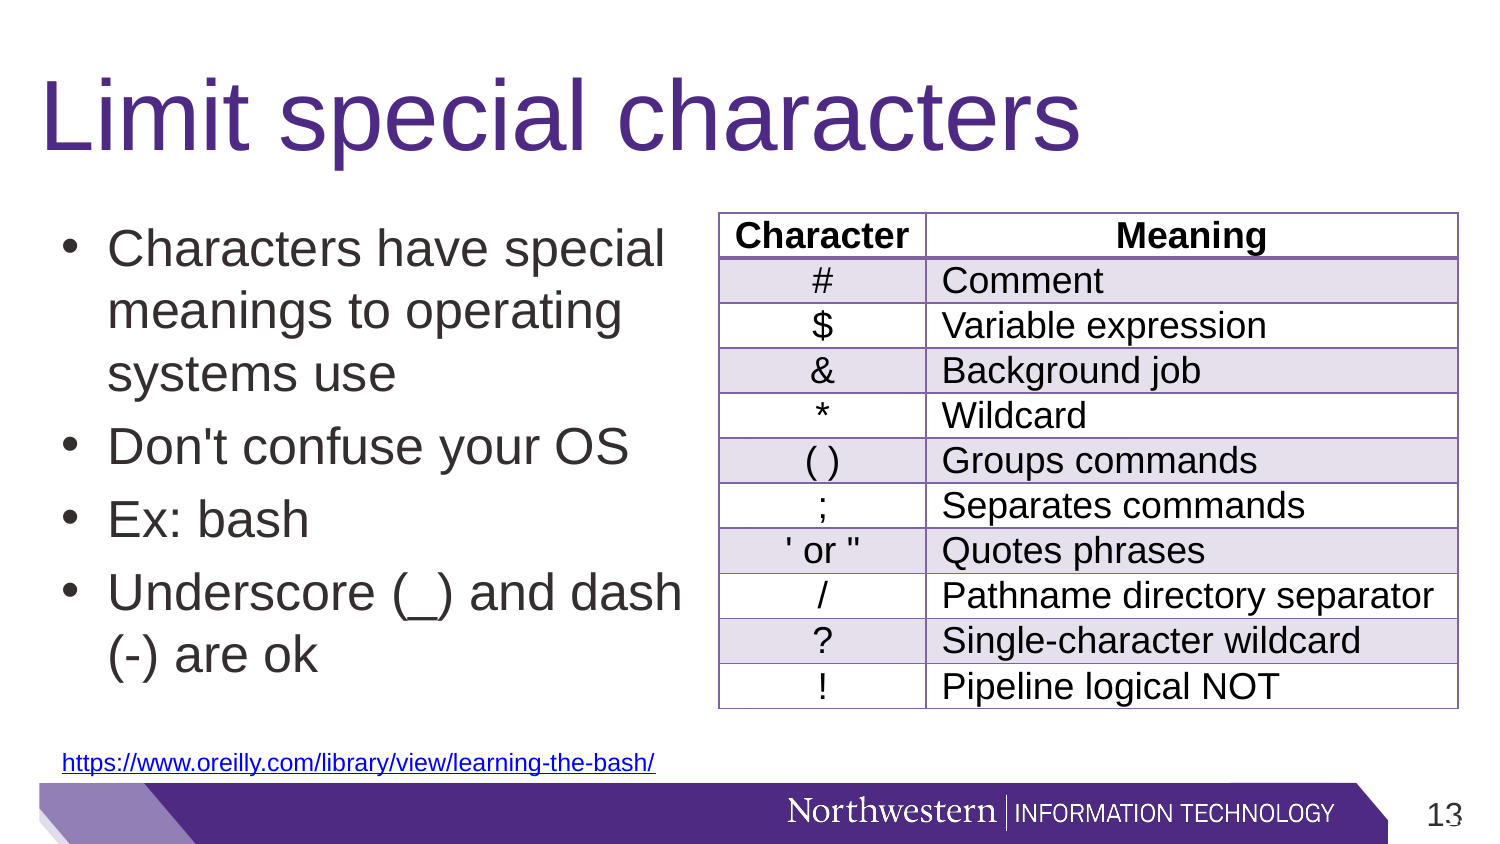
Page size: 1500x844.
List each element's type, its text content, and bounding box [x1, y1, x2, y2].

slide_number 12 [1137, 793, 1488, 838]
table_cell ; [720, 484, 925, 527]
text_box https://www.oreilly.com/library/view/learning-the-bash/ [46, 738, 1013, 784]
text_box Characters have special meanings to operating systems use Don't confuse your OS Ex: bash Underscore (_) and dash (-) are ok [46, 206, 717, 691]
table_cell * [720, 394, 925, 437]
table_cell Wildcard [927, 394, 1457, 437]
table_cell Groups commands [927, 439, 1457, 482]
picture [2, 1, 1500, 844]
table_cell # [720, 260, 925, 302]
table_cell ( ) [720, 439, 925, 482]
table_cell ' or " [720, 529, 925, 573]
table_cell Quotes phrases [927, 529, 1457, 573]
title Limit special characters [24, 16, 1475, 205]
table_cell Separates commands [927, 484, 1457, 527]
table_cell Pipeline logical NOT [927, 664, 1457, 708]
table_cell Background job [927, 349, 1457, 392]
table_header Meaning [927, 214, 1457, 256]
table_cell ? [720, 619, 925, 663]
table_cell Variable expression [927, 304, 1457, 347]
table_cell / [720, 574, 925, 618]
table_cell Pathname directory separator [927, 574, 1457, 618]
table_header Character [720, 214, 925, 256]
table_cell & [720, 349, 925, 392]
table_cell $ [720, 304, 925, 347]
table_cell ! [720, 664, 925, 708]
table_cell Single-character wildcard [927, 619, 1457, 663]
table_cell Comment [927, 260, 1457, 302]
